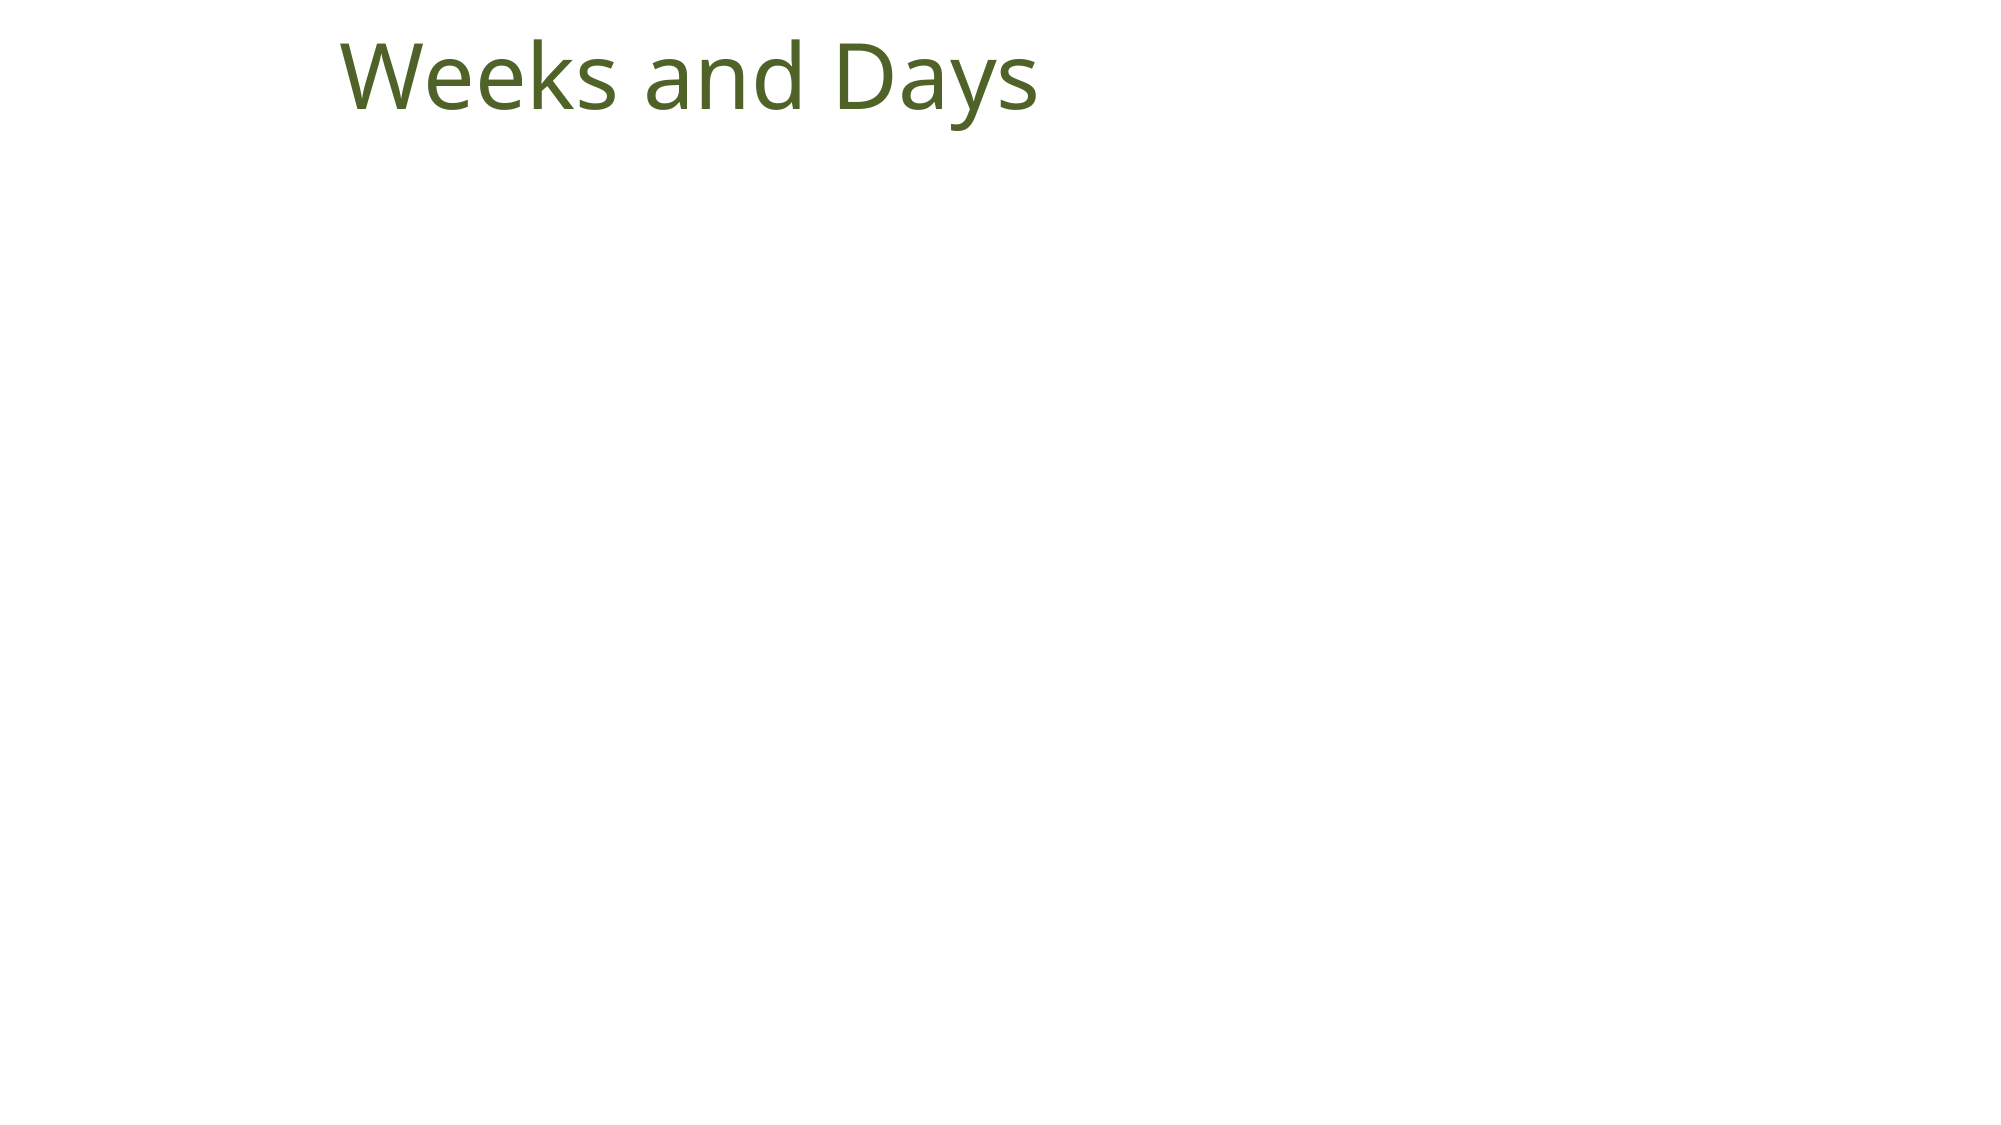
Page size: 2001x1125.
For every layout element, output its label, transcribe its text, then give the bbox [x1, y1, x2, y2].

title Weeks and Days [324, 0, 1675, 174]
